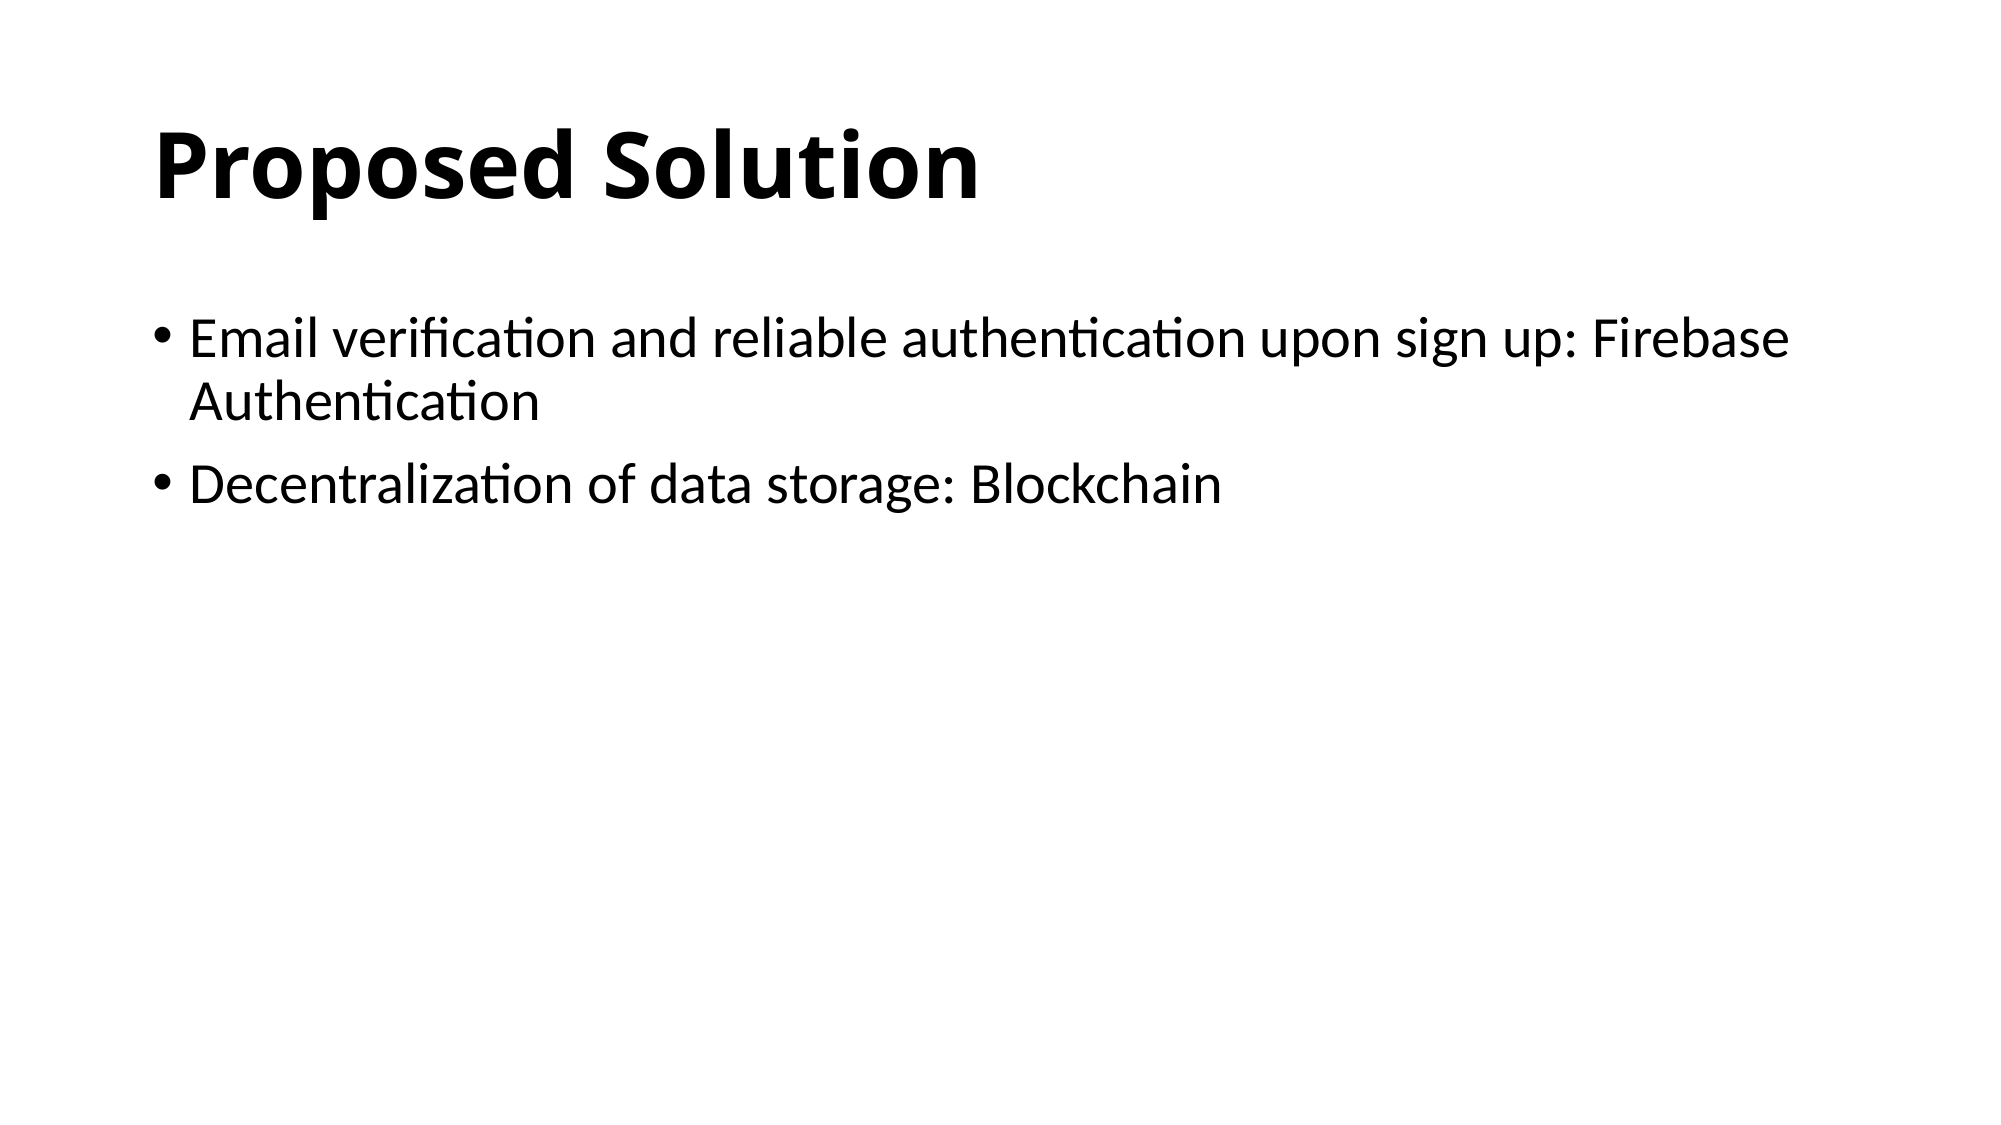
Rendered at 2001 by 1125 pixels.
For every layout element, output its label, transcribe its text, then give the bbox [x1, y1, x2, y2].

list Email verification and reliable authentication upon sign up: Firebase Authentication Decentralization of data storage: Blockchain [137, 299, 1863, 1014]
title Proposed Solution [137, 59, 1863, 278]
